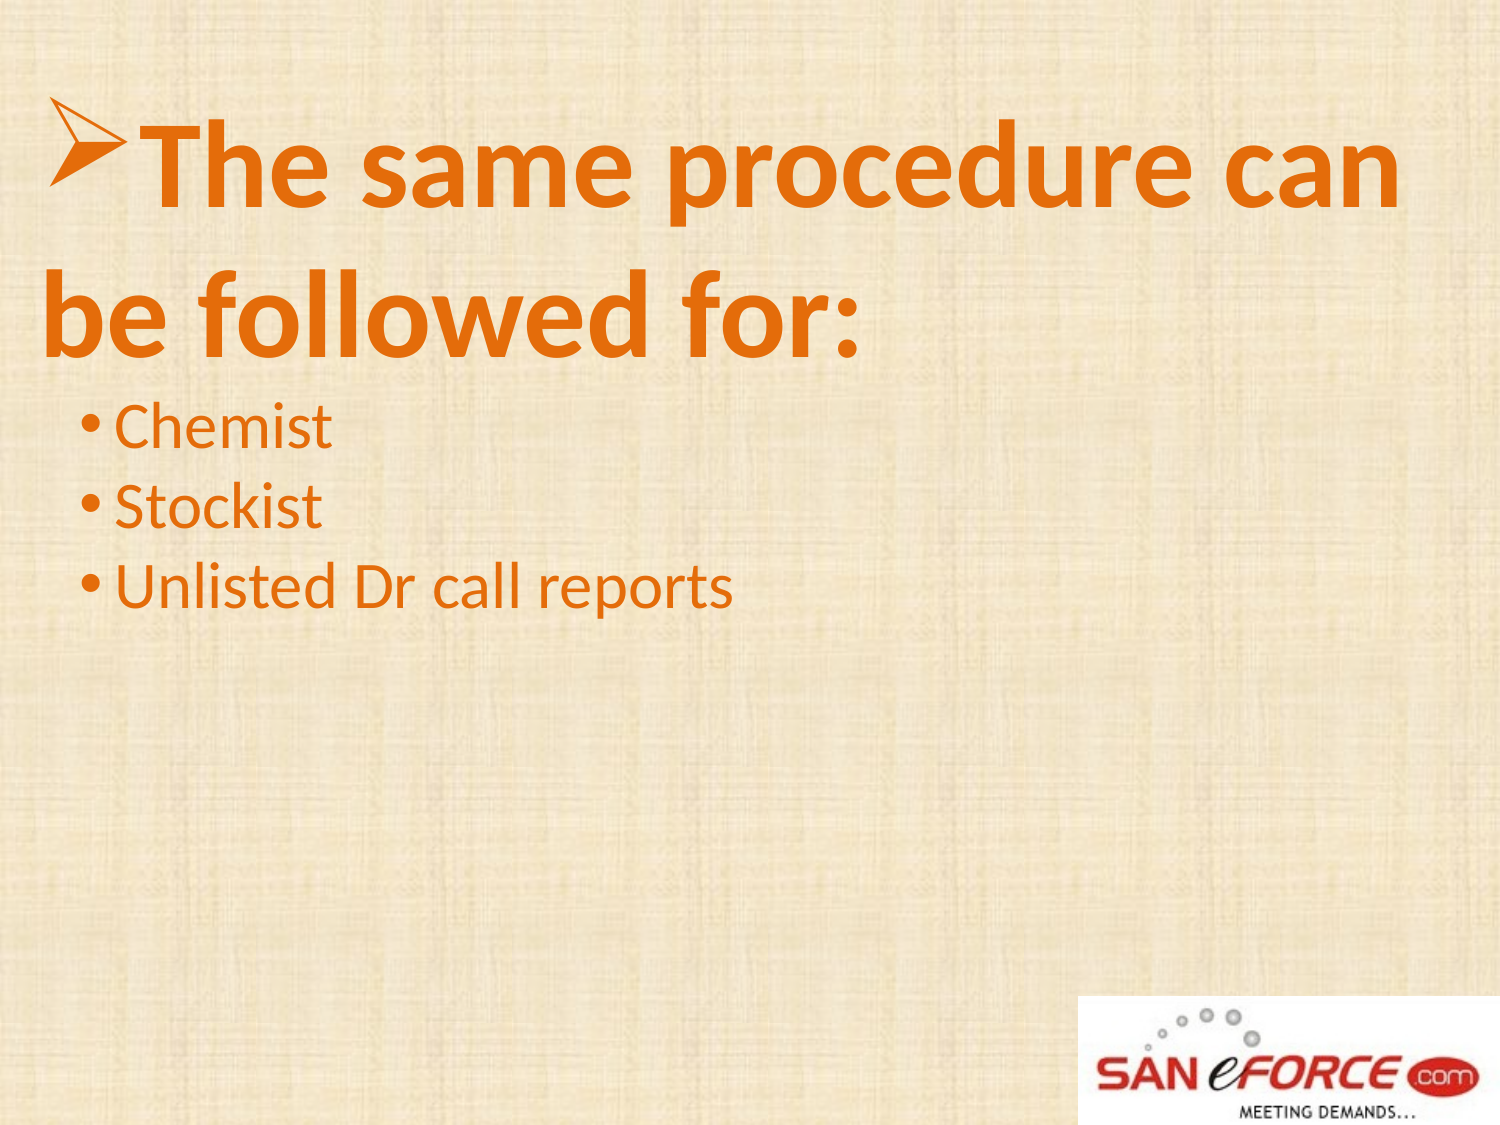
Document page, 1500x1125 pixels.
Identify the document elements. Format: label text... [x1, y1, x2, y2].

text_box The same procedure can be followed for: Chemist Stockist Unlisted Dr call reports [24, 74, 1450, 790]
picture [1077, 996, 1500, 1125]
